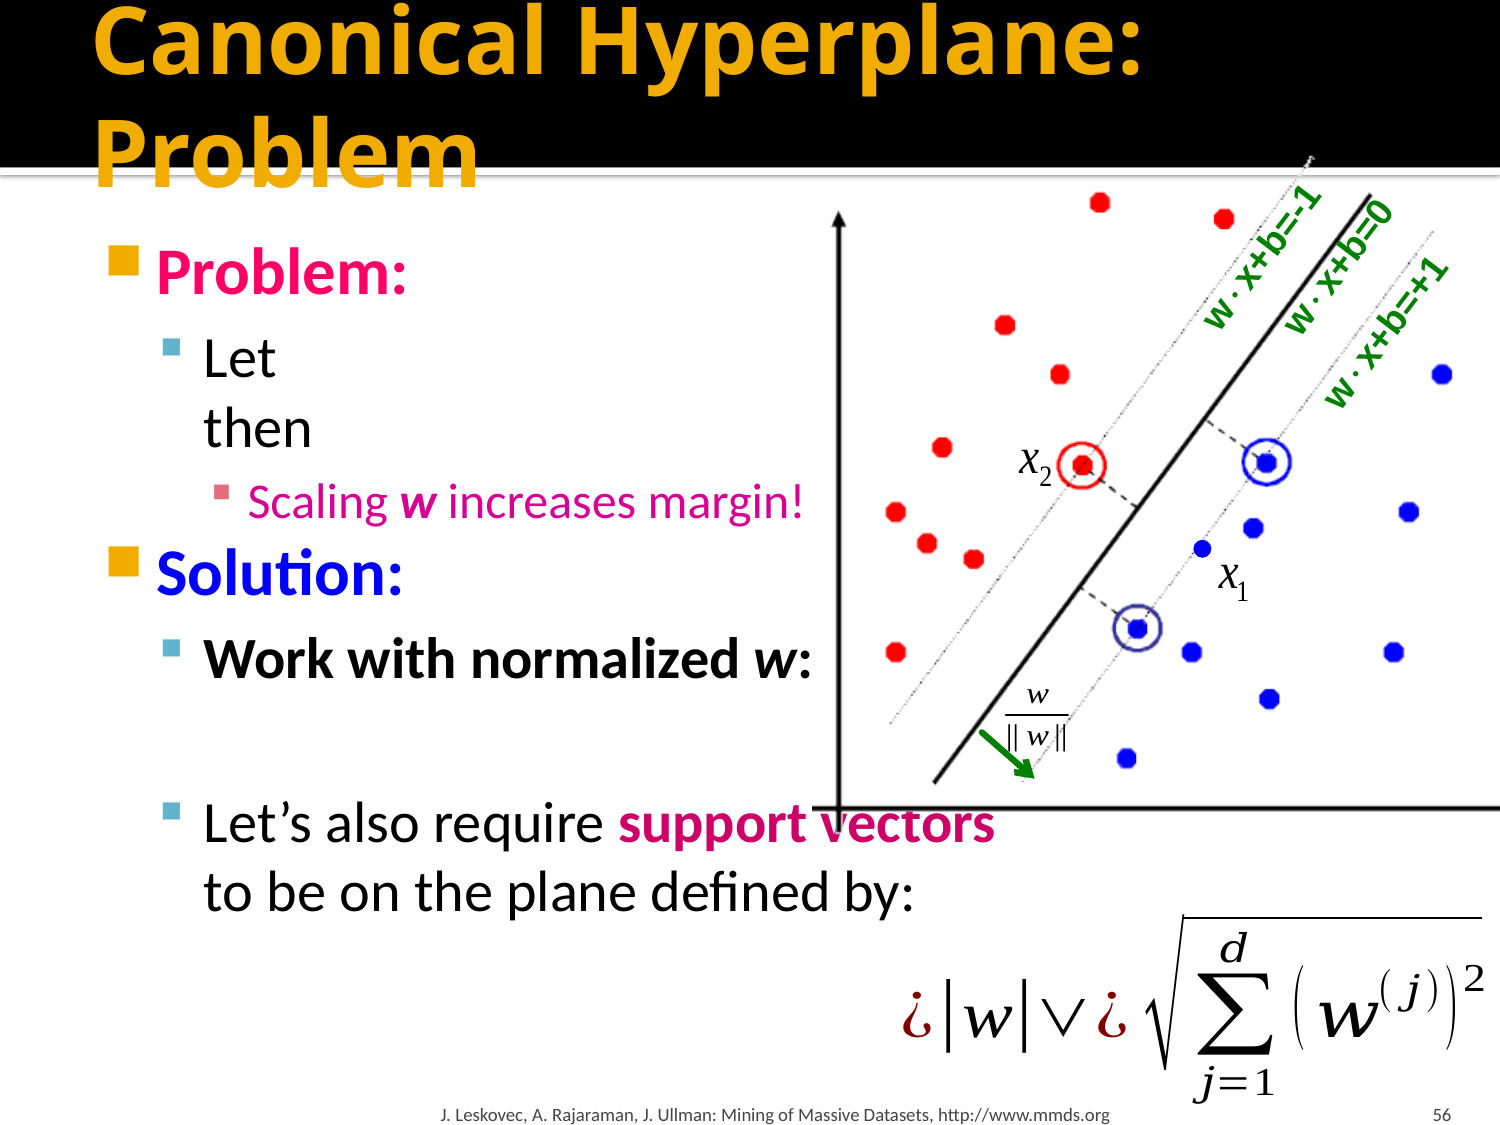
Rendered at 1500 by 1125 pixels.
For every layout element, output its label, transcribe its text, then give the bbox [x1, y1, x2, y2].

slide_number 56 [1345, 1080, 1467, 1125]
footer J. Leskovec, A. Rajaraman, J. Ullman: Mining of Massive Datasets, http://www.mmds.org [433, 1080, 1337, 1125]
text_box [812, 149, 1500, 838]
title Canonical Hyperplane: Problem [75, 12, 1425, 175]
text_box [1209, 537, 1255, 610]
